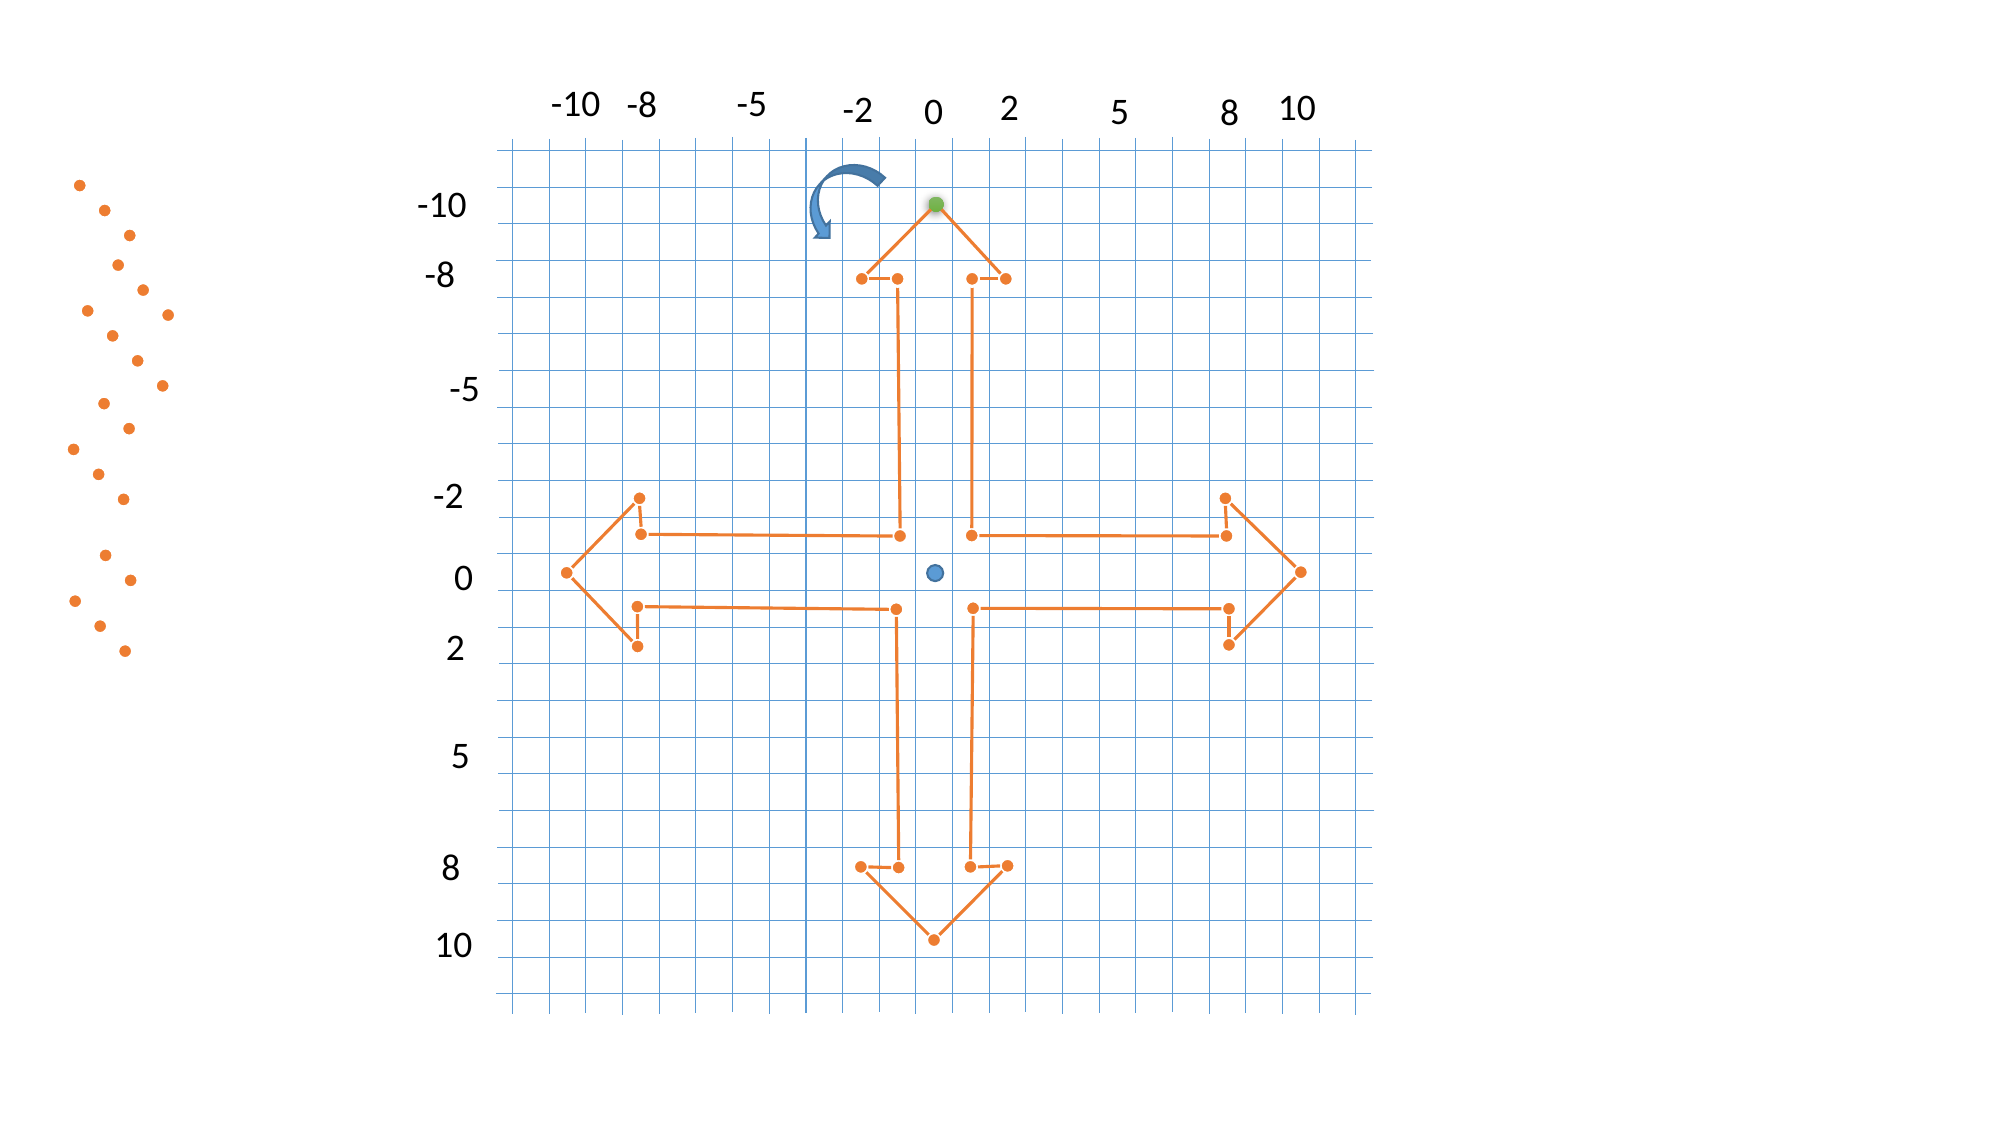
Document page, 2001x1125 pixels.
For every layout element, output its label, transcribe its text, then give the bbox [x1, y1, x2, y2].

text_box 10 [419, 912, 488, 973]
text_box [114, 490, 133, 509]
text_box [939, 871, 1003, 935]
text_box [96, 546, 115, 565]
text_box -2 [827, 77, 889, 136]
text_box [70, 176, 89, 195]
text_box [153, 376, 172, 396]
text_box 8 [1205, 80, 1254, 136]
text_box [119, 419, 139, 438]
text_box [572, 503, 635, 568]
text_box -2 [418, 463, 479, 524]
text_box [89, 465, 108, 484]
text_box [120, 226, 139, 245]
text_box -8 [611, 72, 673, 133]
text_box 2 [431, 615, 480, 676]
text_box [941, 209, 1001, 274]
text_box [572, 578, 633, 642]
text_box 0 [909, 79, 959, 136]
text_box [1230, 503, 1296, 567]
text_box [95, 201, 114, 220]
text_box [90, 616, 110, 636]
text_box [897, 286, 901, 529]
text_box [866, 872, 929, 935]
text_box [108, 255, 128, 275]
text_box -10 [535, 72, 611, 132]
text_box 10 [1263, 75, 1331, 136]
text_box [94, 394, 114, 413]
text_box -10 [402, 172, 482, 233]
text_box -8 [409, 243, 471, 303]
text_box [64, 440, 83, 459]
text_box [128, 351, 147, 371]
text_box 5 [436, 723, 485, 784]
text_box [115, 641, 135, 661]
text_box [867, 209, 931, 274]
text_box [133, 280, 153, 300]
text_box [65, 592, 85, 611]
text_box [78, 301, 97, 321]
text_box 0 [439, 545, 489, 606]
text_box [644, 606, 889, 610]
text_box -5 [434, 357, 495, 417]
text_box 2 [985, 75, 1034, 136]
text_box 5 [1095, 79, 1144, 136]
text_box -5 [721, 71, 783, 132]
text_box 8 [426, 835, 476, 896]
text_box [103, 326, 122, 346]
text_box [496, 136, 1375, 1015]
text_box [121, 571, 140, 590]
text_box [158, 305, 178, 325]
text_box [1234, 577, 1296, 640]
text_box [970, 615, 974, 860]
